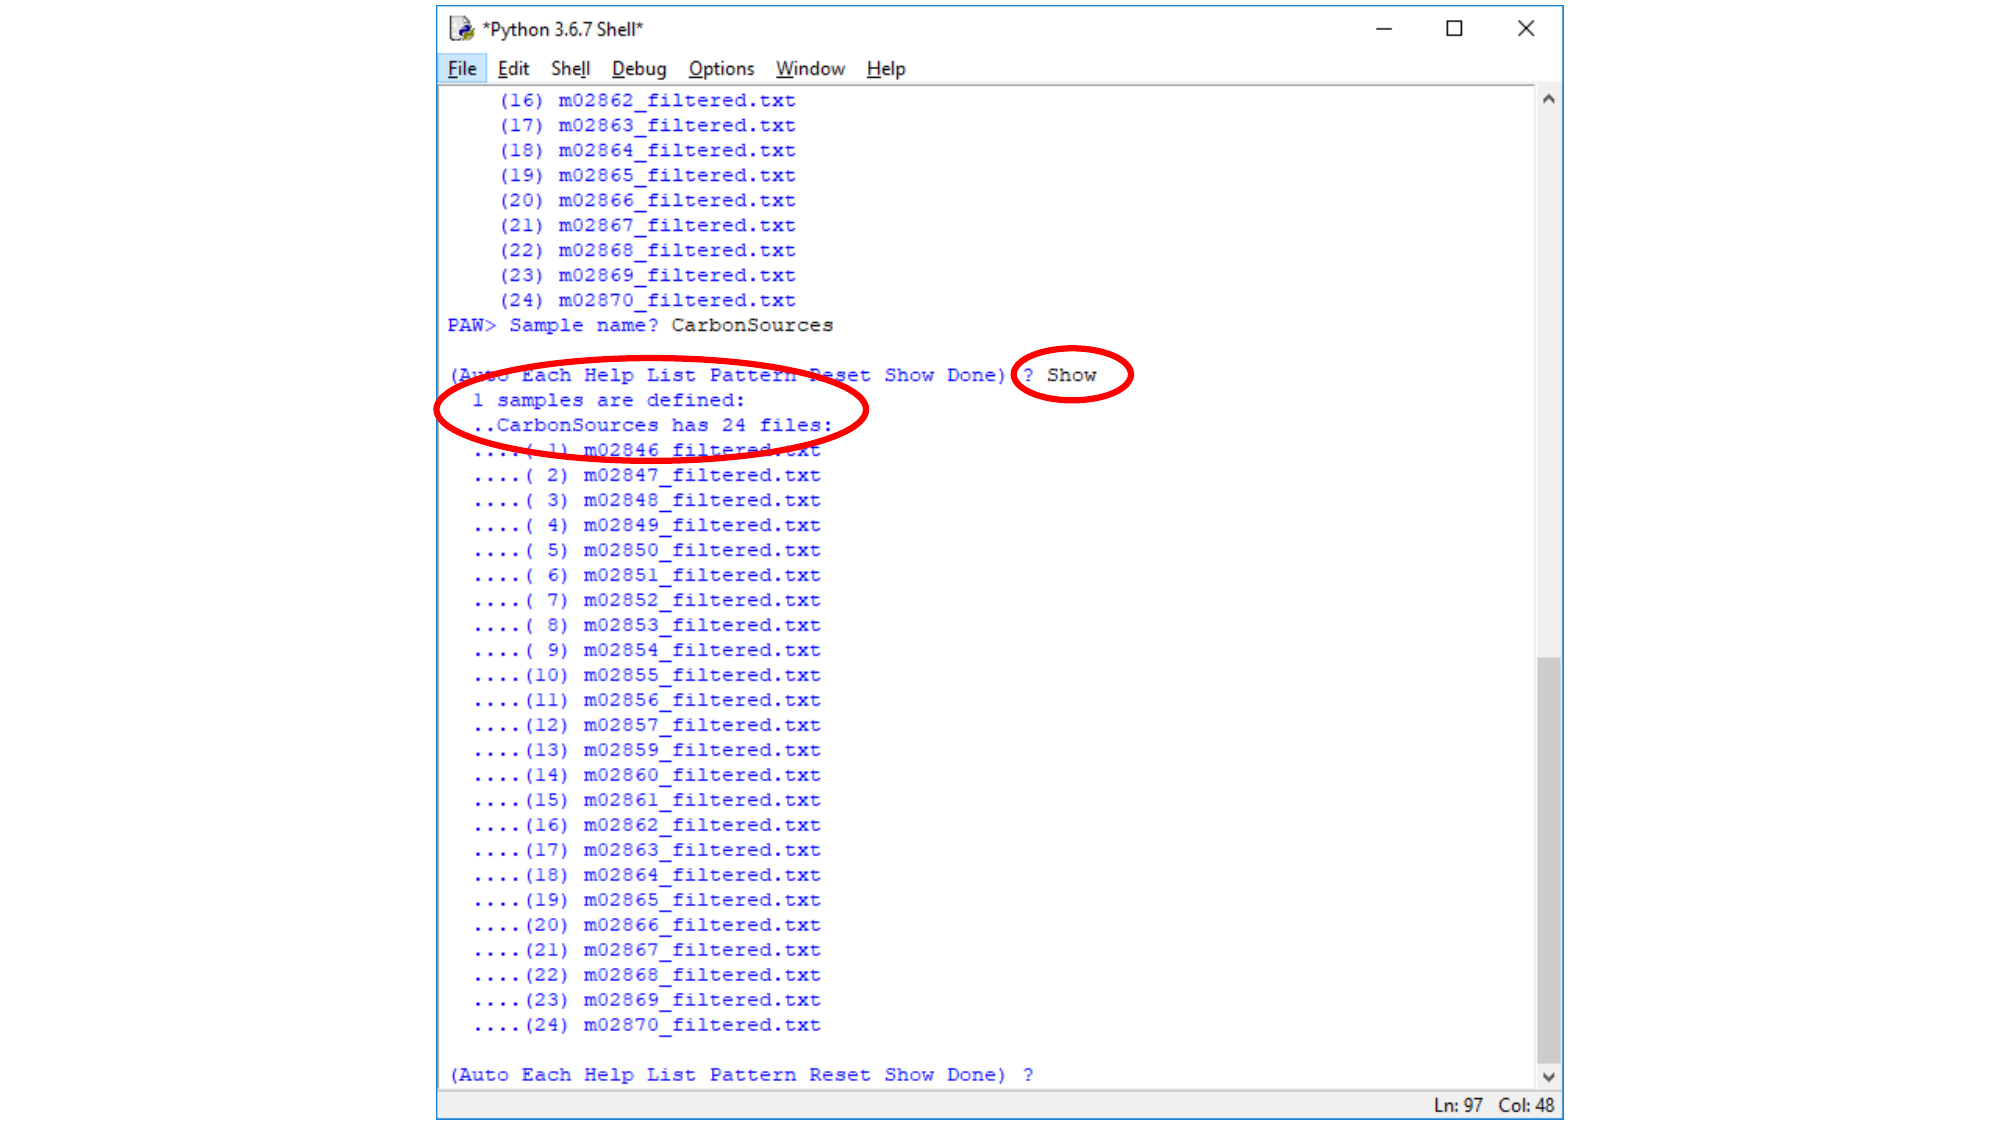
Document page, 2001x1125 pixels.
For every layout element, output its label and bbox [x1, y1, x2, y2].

picture [436, 5, 1564, 1120]
